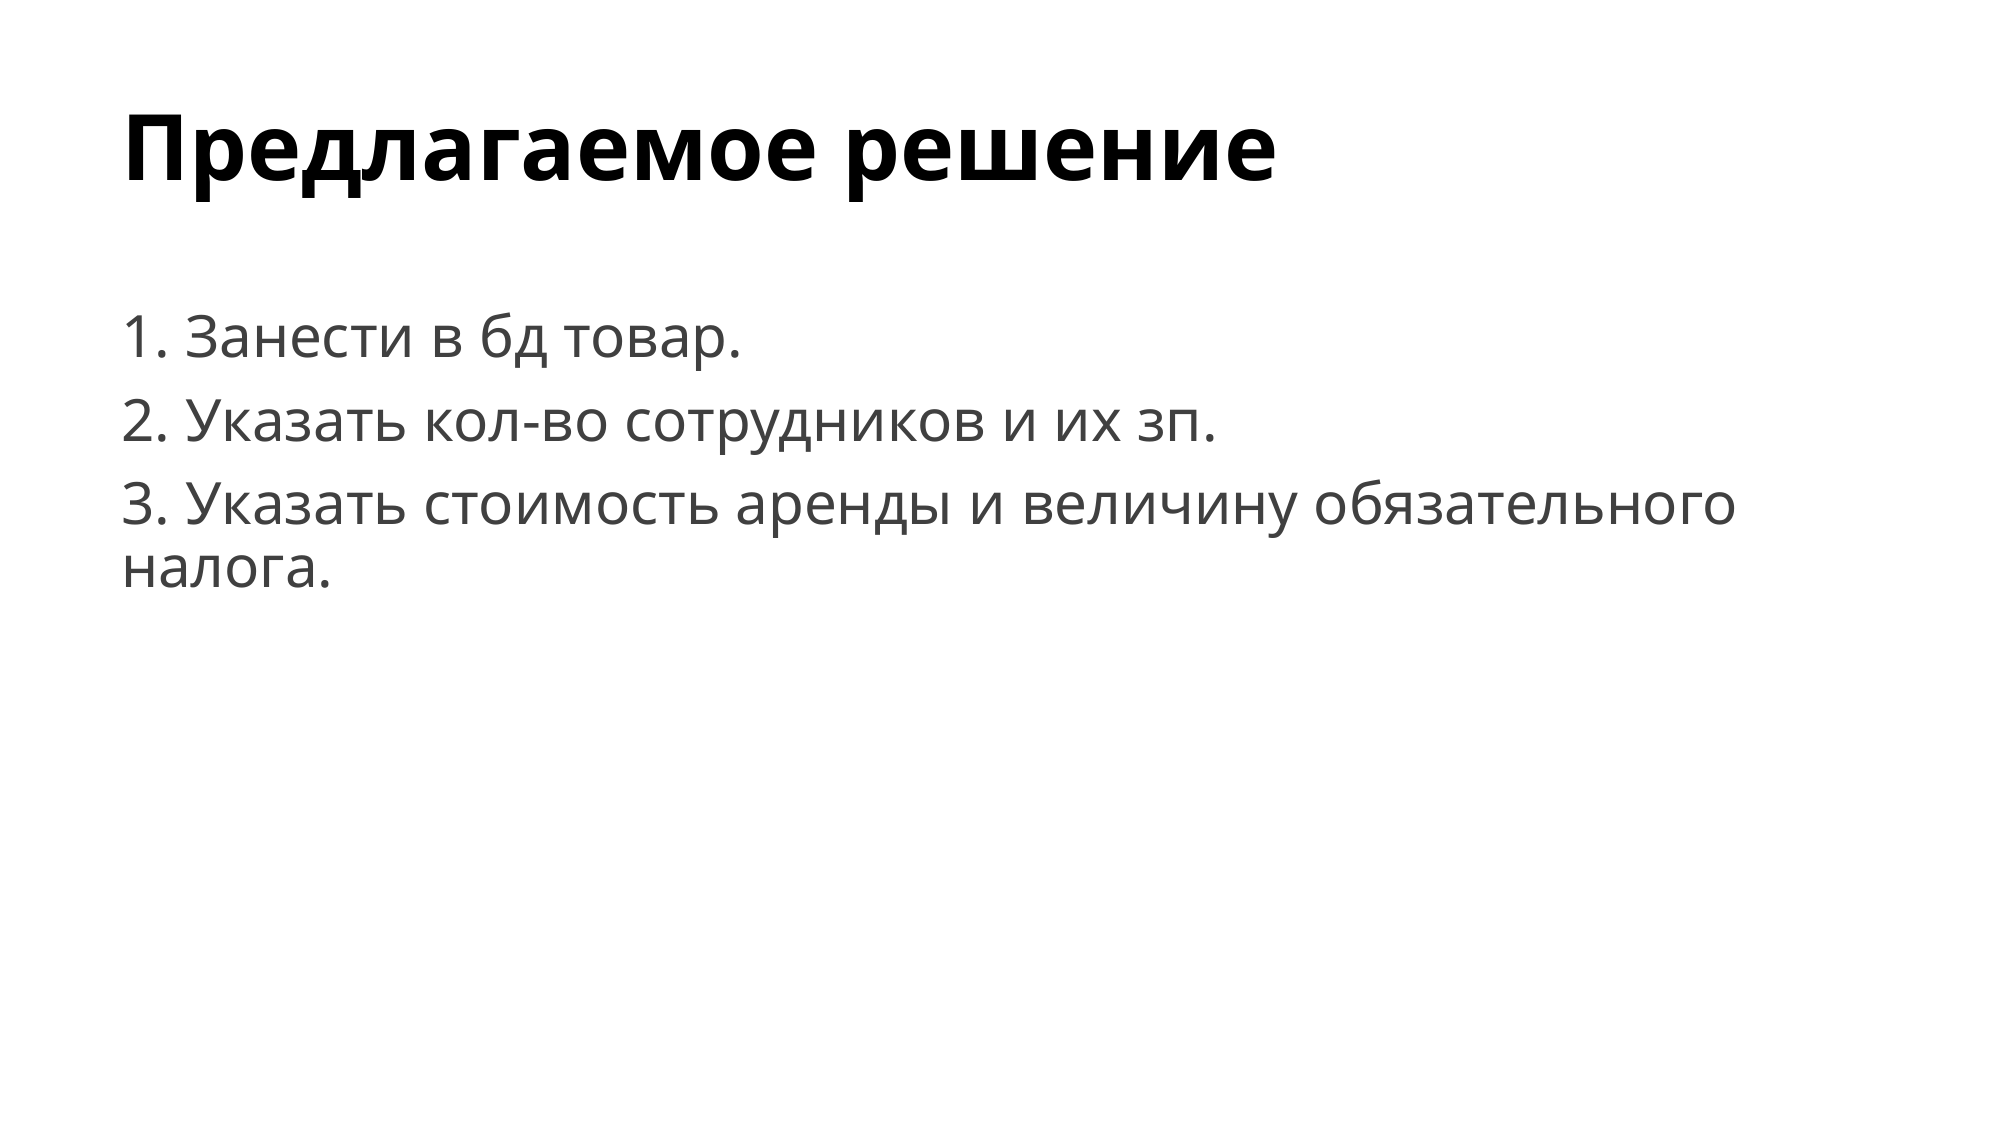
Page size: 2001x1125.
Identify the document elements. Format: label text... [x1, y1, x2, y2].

list 1. Занести в бд товар. 2. Указать кол-во сотрудников и их зп. 3. Указать стоимость аренды и величину обязательного налога. [106, 299, 1832, 1014]
title Предлагаемое решение [106, 42, 1832, 260]
